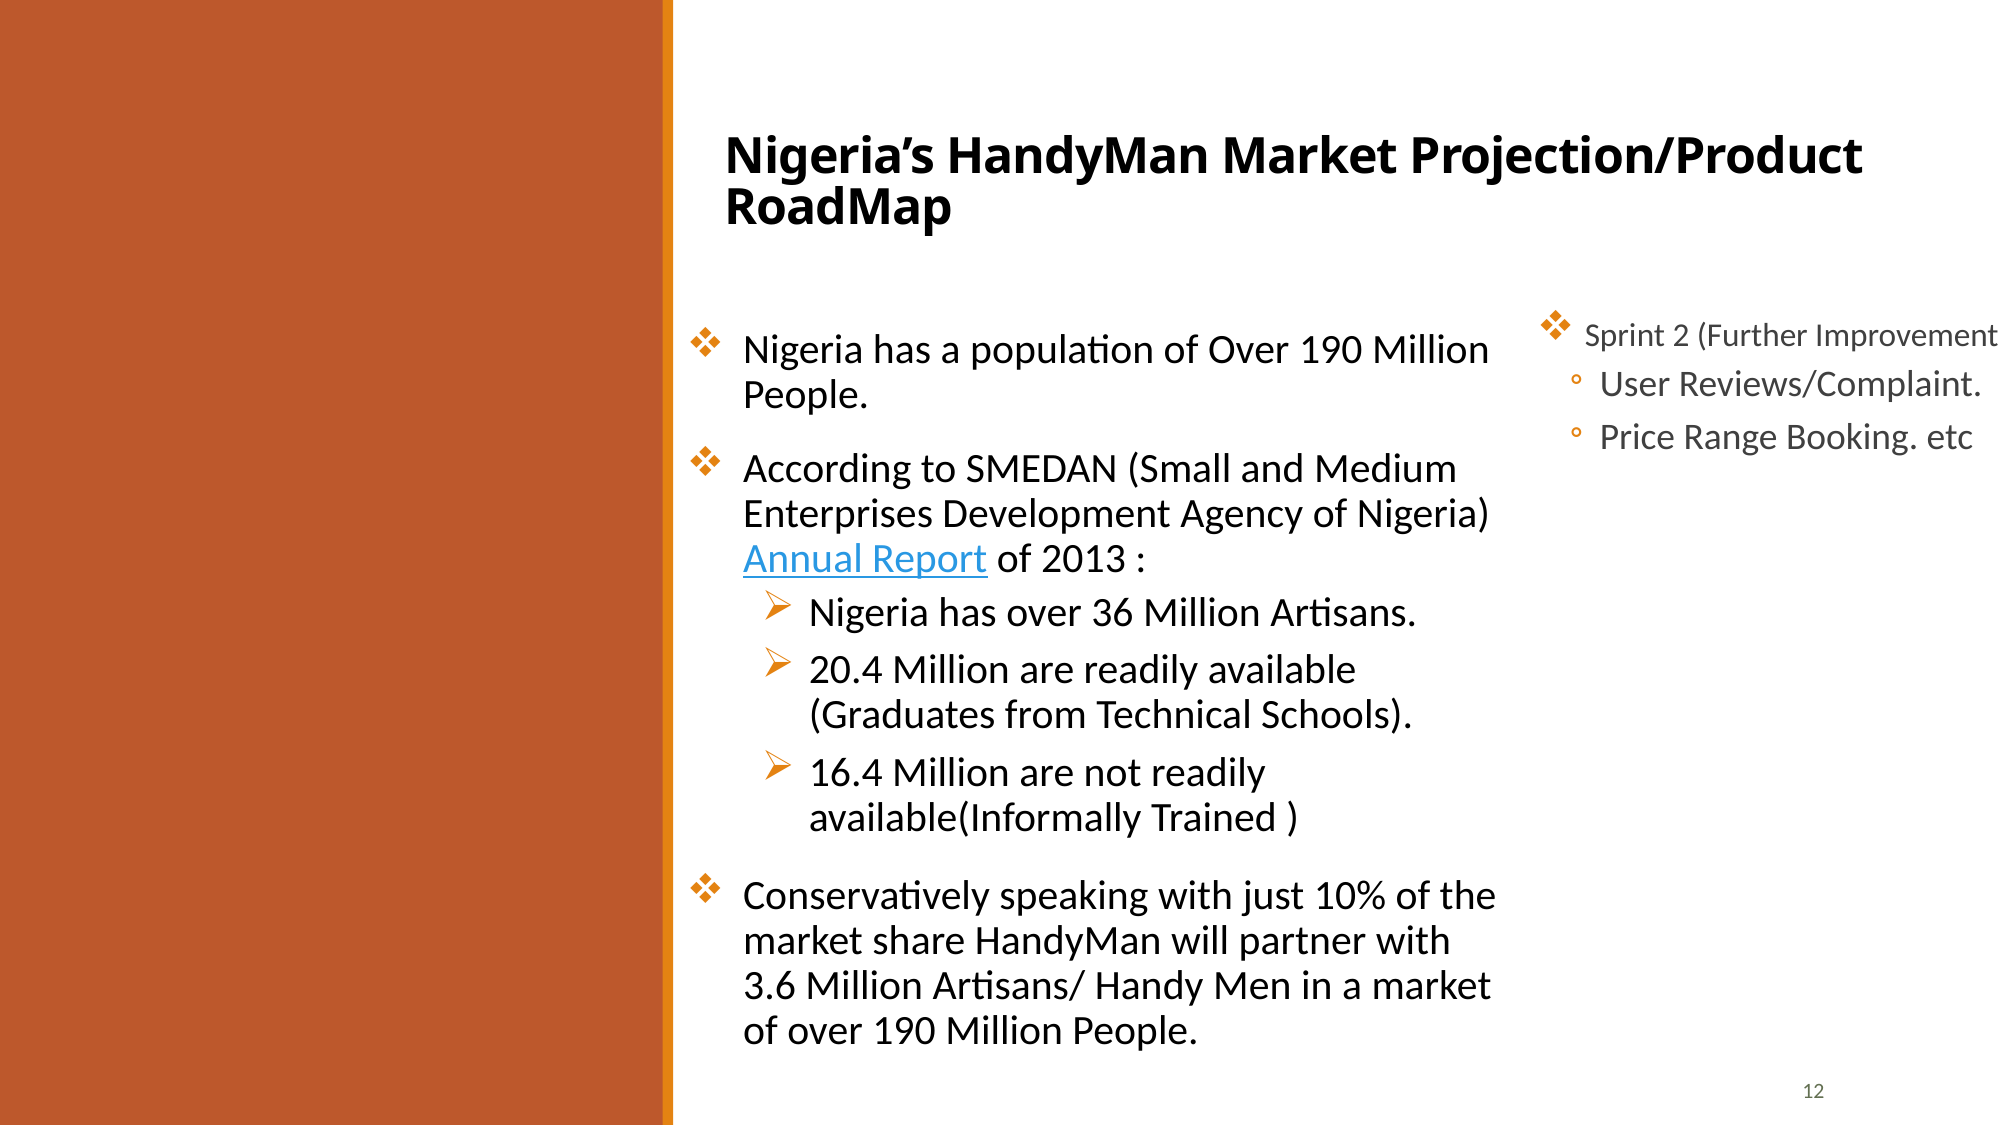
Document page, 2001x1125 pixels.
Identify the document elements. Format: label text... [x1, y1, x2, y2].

title Nigeria’s HandyMan Market Projection/Product RoadMap [709, 162, 2000, 243]
list Nigeria has a population of Over 190 Million People. According to SMEDAN (Small and Medium Enterprises Development Agency of Nigeria) Annual Report of 2013 : Nigeria has over 36 Million Artisans. 20.4 Million are readily available (Graduates from Technical Schools). 16.4 Million are not readily available(Informally Trained ) Conservatively speaking with just 10% of the market share HandyMan will partner with 3.6 Million Artisans/ Handy Men in a market of over 190 Million People. [671, 320, 1513, 943]
slide_number 12 [1624, 1059, 1840, 1120]
list Sprint 2 (Further Improvement): User Reviews/Complaint. Price Range Booking. etc [1537, 303, 2000, 894]
